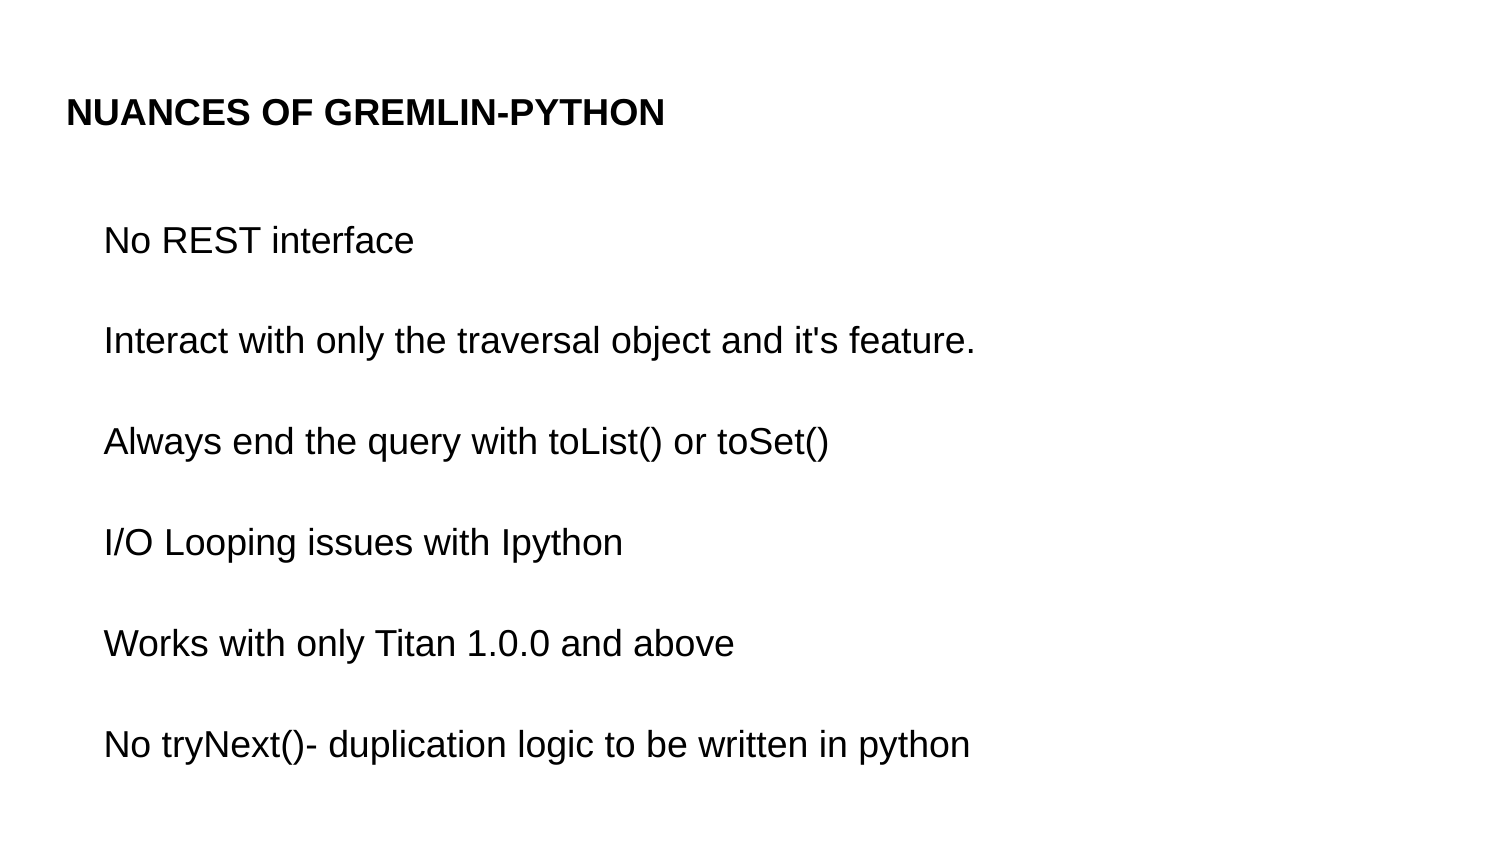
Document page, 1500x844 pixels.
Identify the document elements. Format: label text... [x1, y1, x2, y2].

list No REST interface Interact with only the traversal object and it's feature. Always end the query with toList() or toSet() I/O Looping issues with Ipython Works with only Titan 1.0.0 and above No tryNext()- duplication logic to be written in python [51, 178, 1449, 764]
title NUANCES OF GREMLIN-PYTHON [51, 72, 1449, 167]
